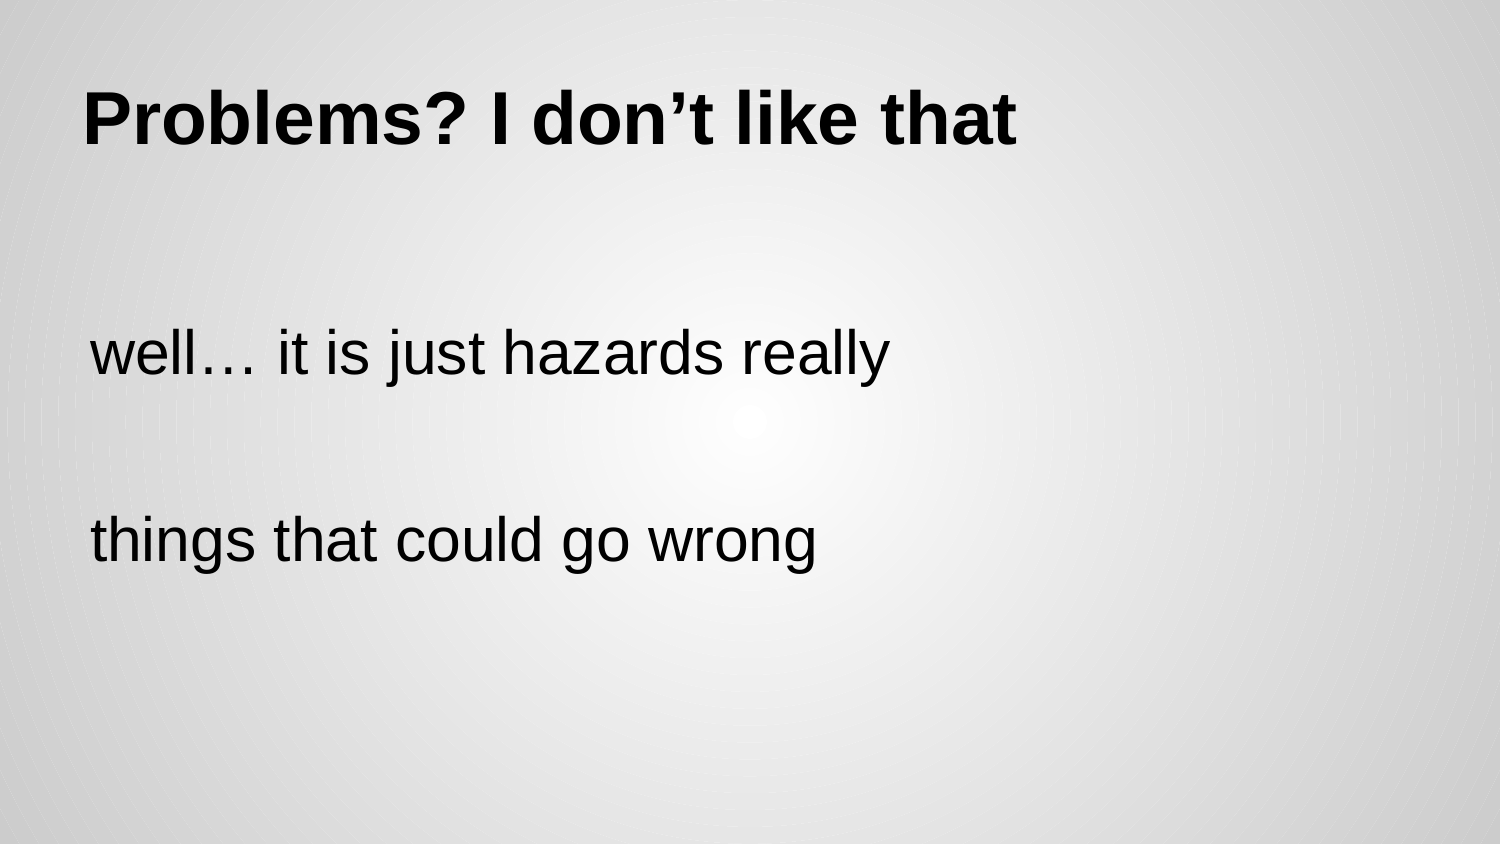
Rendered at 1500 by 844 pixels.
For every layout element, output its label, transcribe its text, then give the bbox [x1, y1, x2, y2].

title Problems? I don’t like that [67, 33, 1417, 175]
list things that could go wrong [75, 484, 1425, 644]
list well… it is just hazards really [75, 296, 1425, 456]
